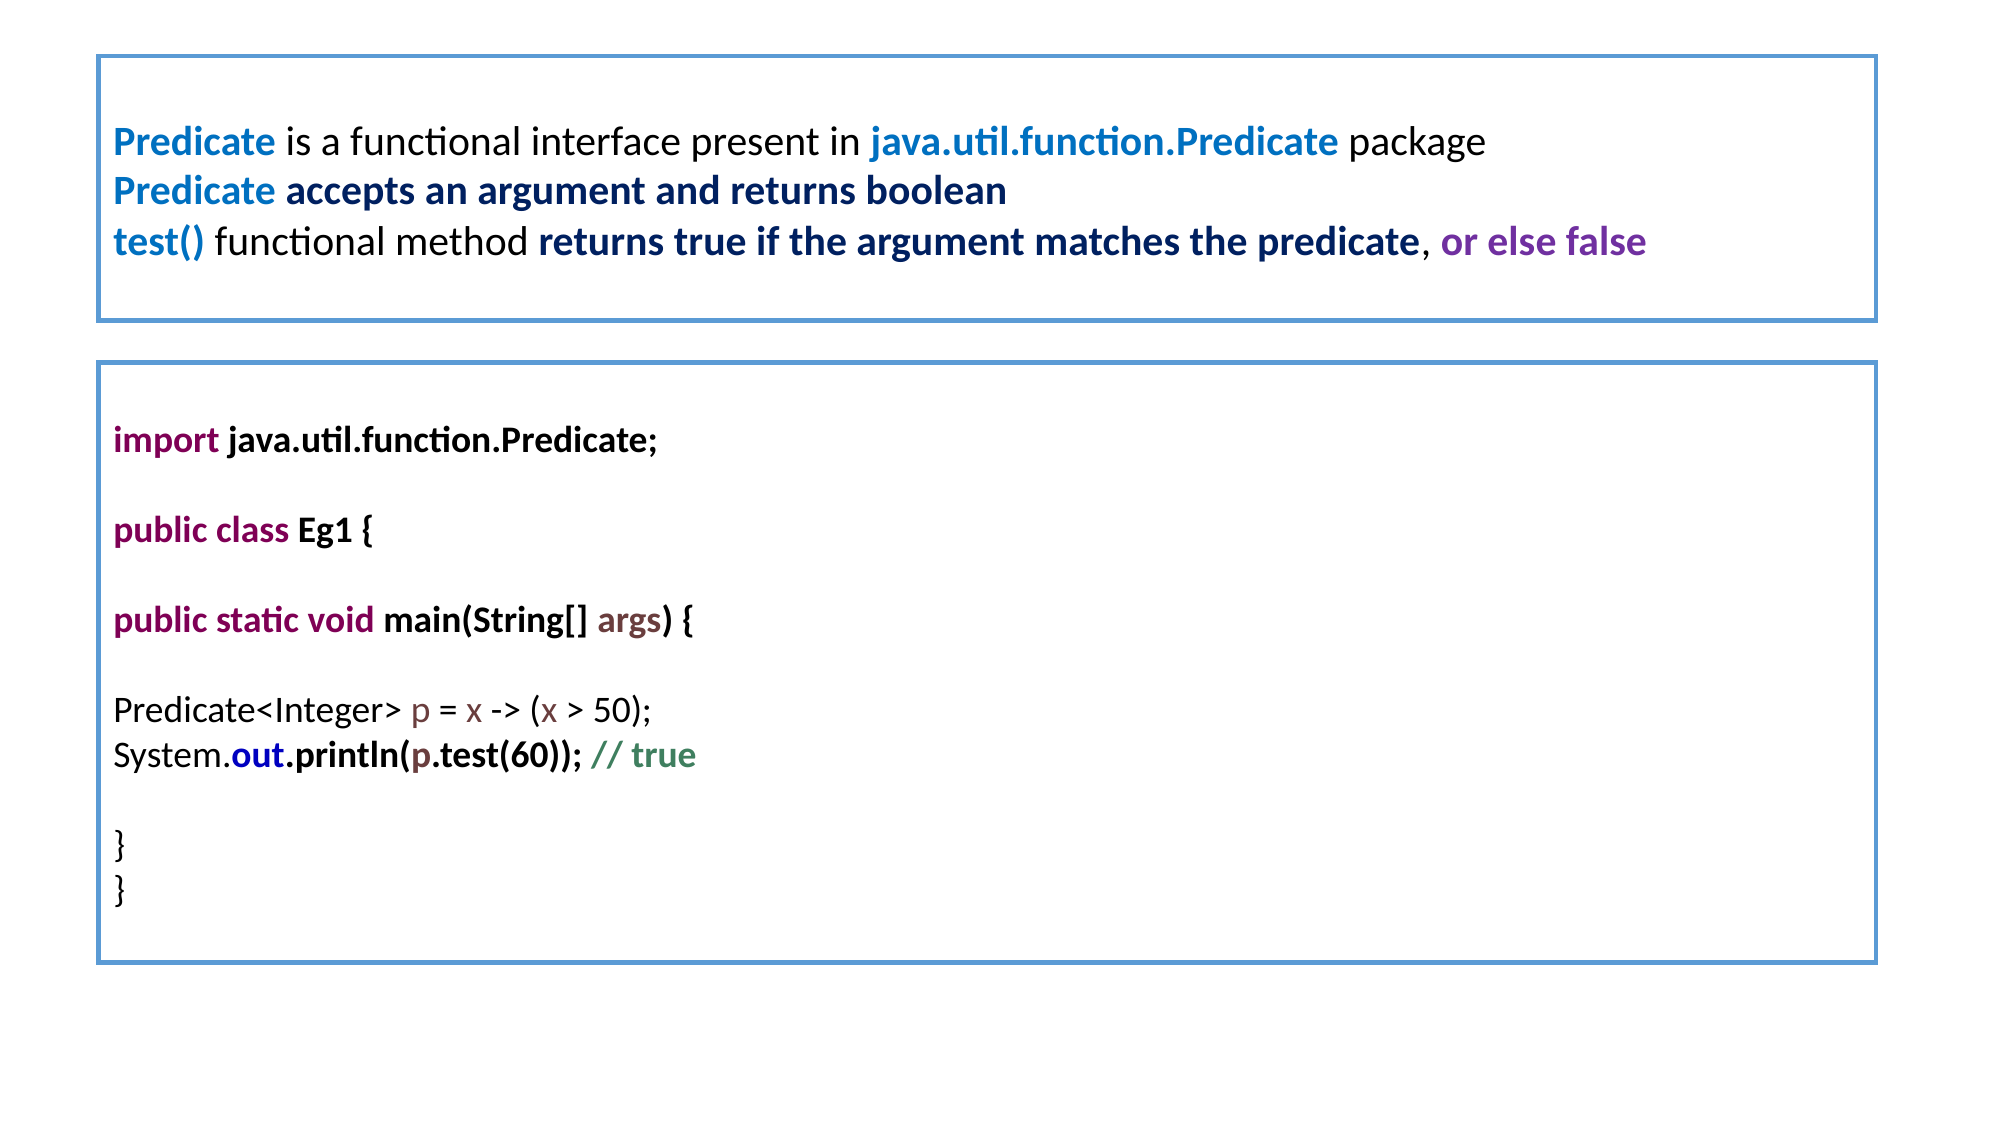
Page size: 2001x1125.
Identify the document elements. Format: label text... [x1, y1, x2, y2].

text_box Predicate is a functional interface present in java.util.function.Predicate package Predicate accepts an argument and returns boolean test() functional method returns true if the argument matches the predicate, or else false [97, 55, 1877, 322]
text_box import java.util.function.Predicate; public class Eg1 { public static void main(String[] args) { Predicate<Integer> p = x -> (x > 50); System.out.println(p.test(60)); // true } } [97, 362, 1877, 963]
